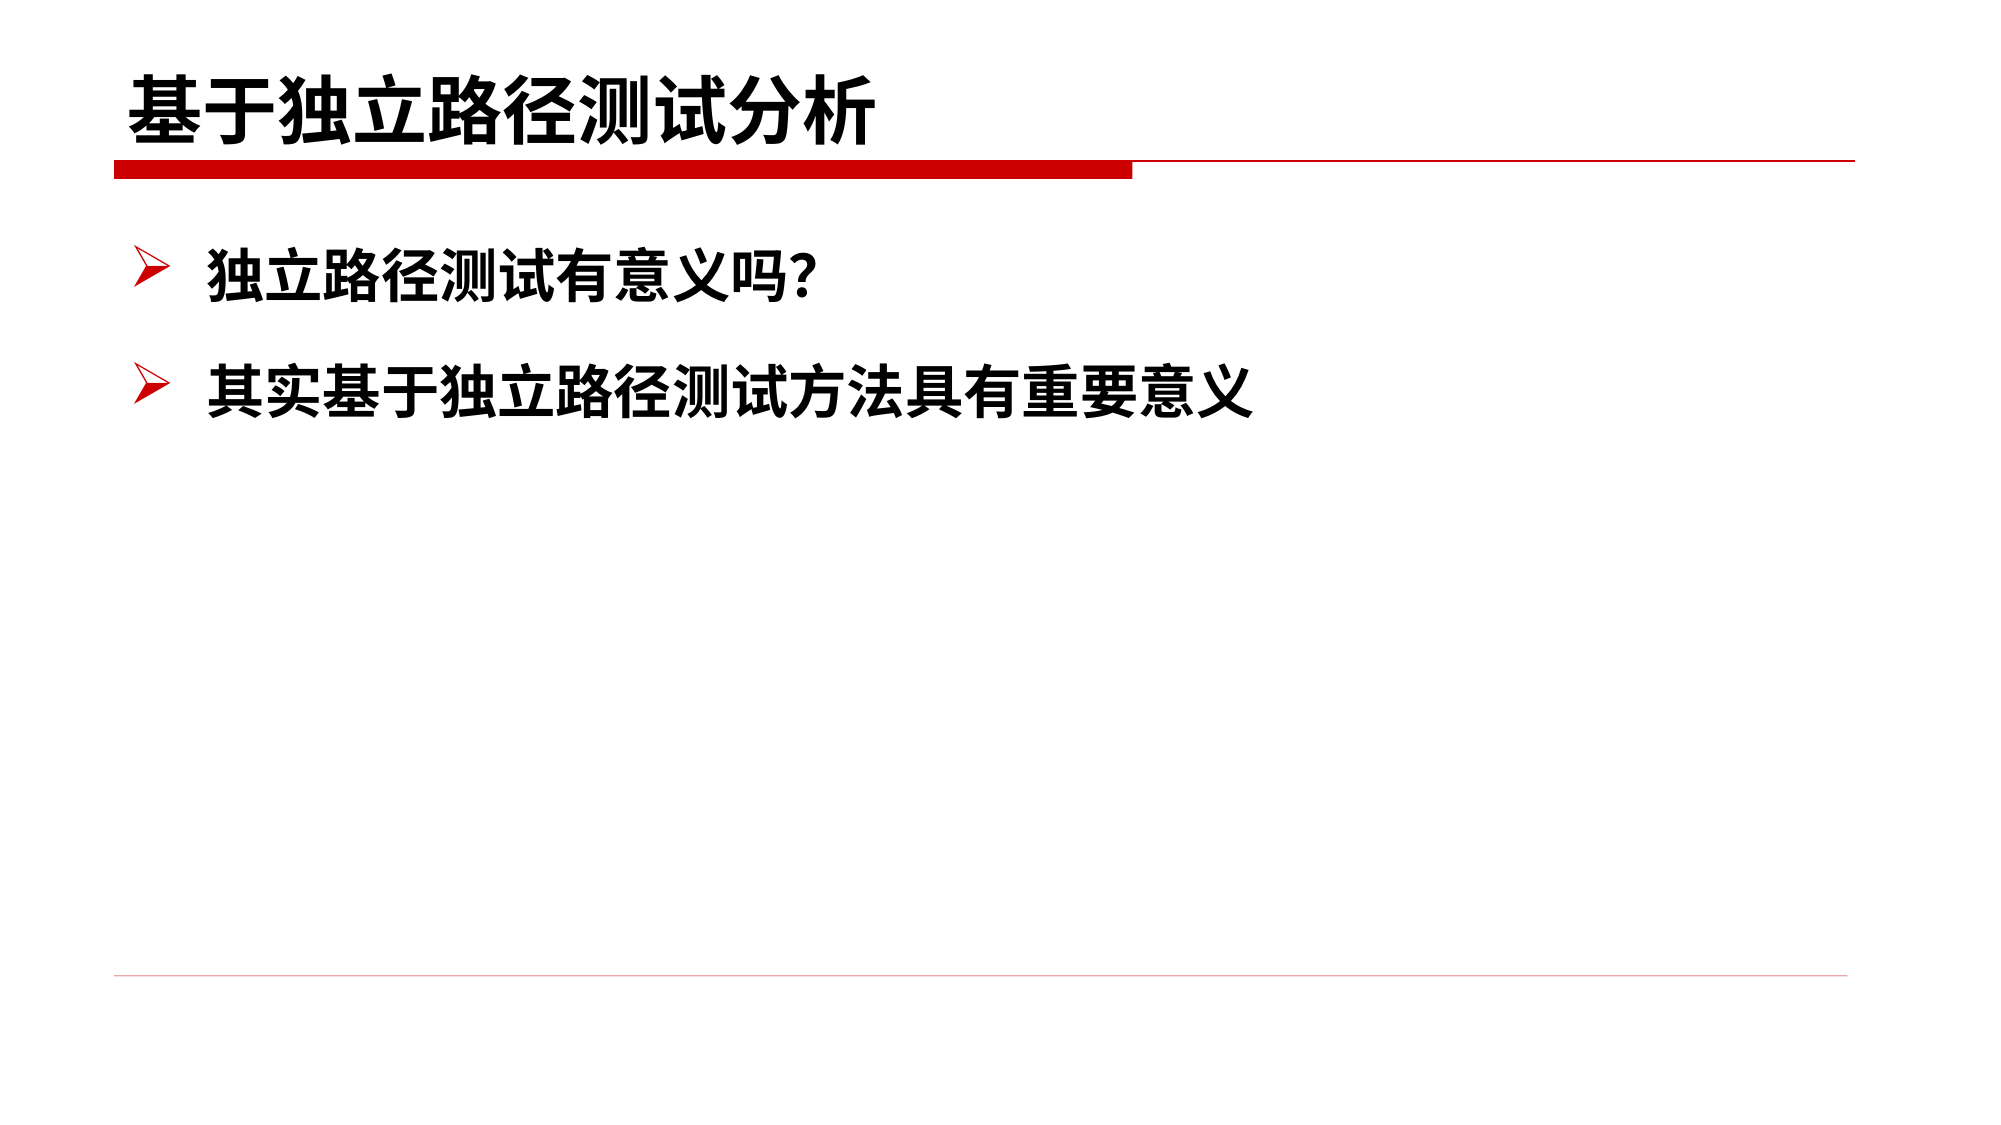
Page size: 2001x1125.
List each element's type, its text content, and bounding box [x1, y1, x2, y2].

title 基于独立路径测试分析 [112, 42, 1863, 161]
list 独立路径测试有意义吗？ 其实基于独立路径测试方法具有重要意义 [114, 196, 1865, 897]
